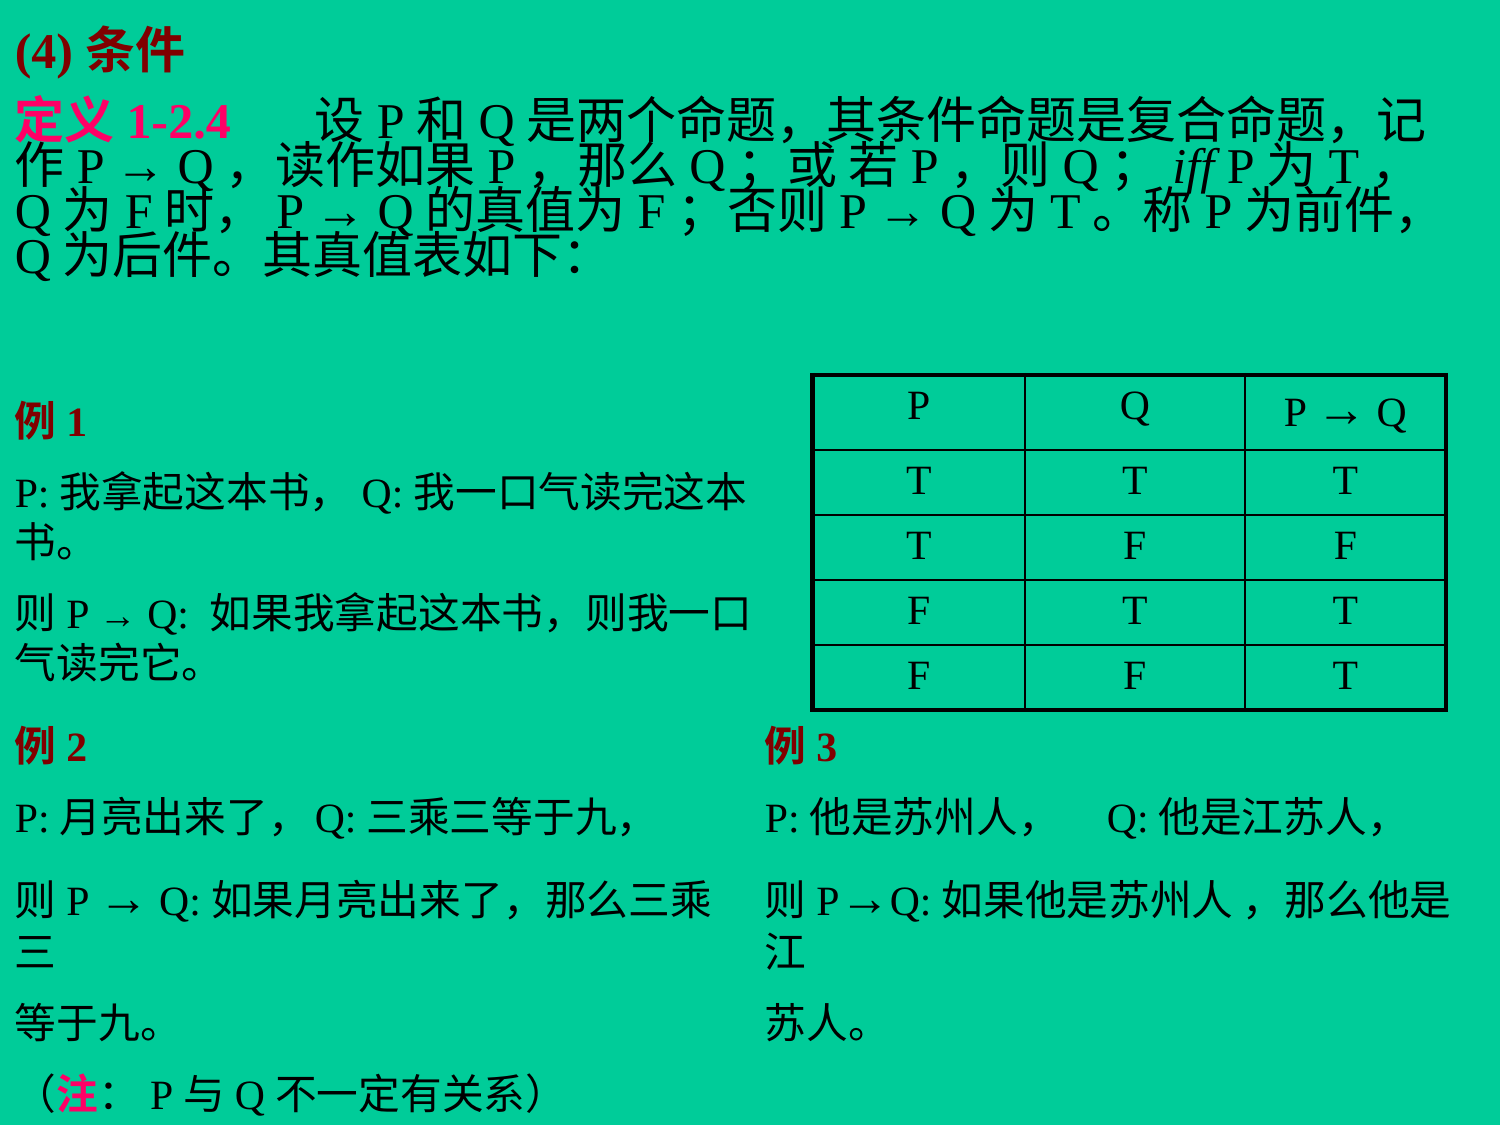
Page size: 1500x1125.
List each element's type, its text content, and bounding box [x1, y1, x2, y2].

table_cell T [1246, 581, 1444, 644]
table_cell T [1026, 581, 1244, 644]
table_cell F [815, 581, 1024, 644]
table_cell T [815, 451, 1024, 514]
table_cell F [815, 646, 1024, 708]
table_cell T [1246, 646, 1444, 708]
table_cell T [1246, 451, 1444, 514]
text_box 例2 P:月亮出来了， Q:三乘三等于九， 则P → Q:如果月亮出来了，那么三乘三 等于九。 （注：P与Q不一定有关系） [0, 712, 750, 1125]
table_header P [815, 377, 1024, 449]
table_header Q [1026, 377, 1244, 449]
table_cell F [1026, 516, 1244, 579]
table_header P → Q [1246, 377, 1444, 449]
table_cell F [1026, 646, 1244, 708]
text_box (4)条件 定义1-2.4 设P和Q是两个命题，其条件命题是复合命题，记作P → Q，读作如果P，那么Q；或 若P，则Q；iff P为T，Q为F时，P → Q的真值为F；否则P → Q为T。称P为前件，Q为后件。其真值表如下： [0, 24, 1463, 290]
text_box 例1 P:我拿起这本书，Q:我一口气读完这本书。 则P → Q: 如果我拿起这本书，则我一口气读完它。 [0, 387, 800, 695]
table_cell F [1246, 516, 1444, 579]
table_cell T [1026, 451, 1244, 514]
text_box 例3 P:他是苏州人， Q:他是江苏人， 则P→Q:如果他是苏州人 ，那么他是江 苏人。 [749, 712, 1500, 1054]
table_cell T [815, 516, 1024, 579]
